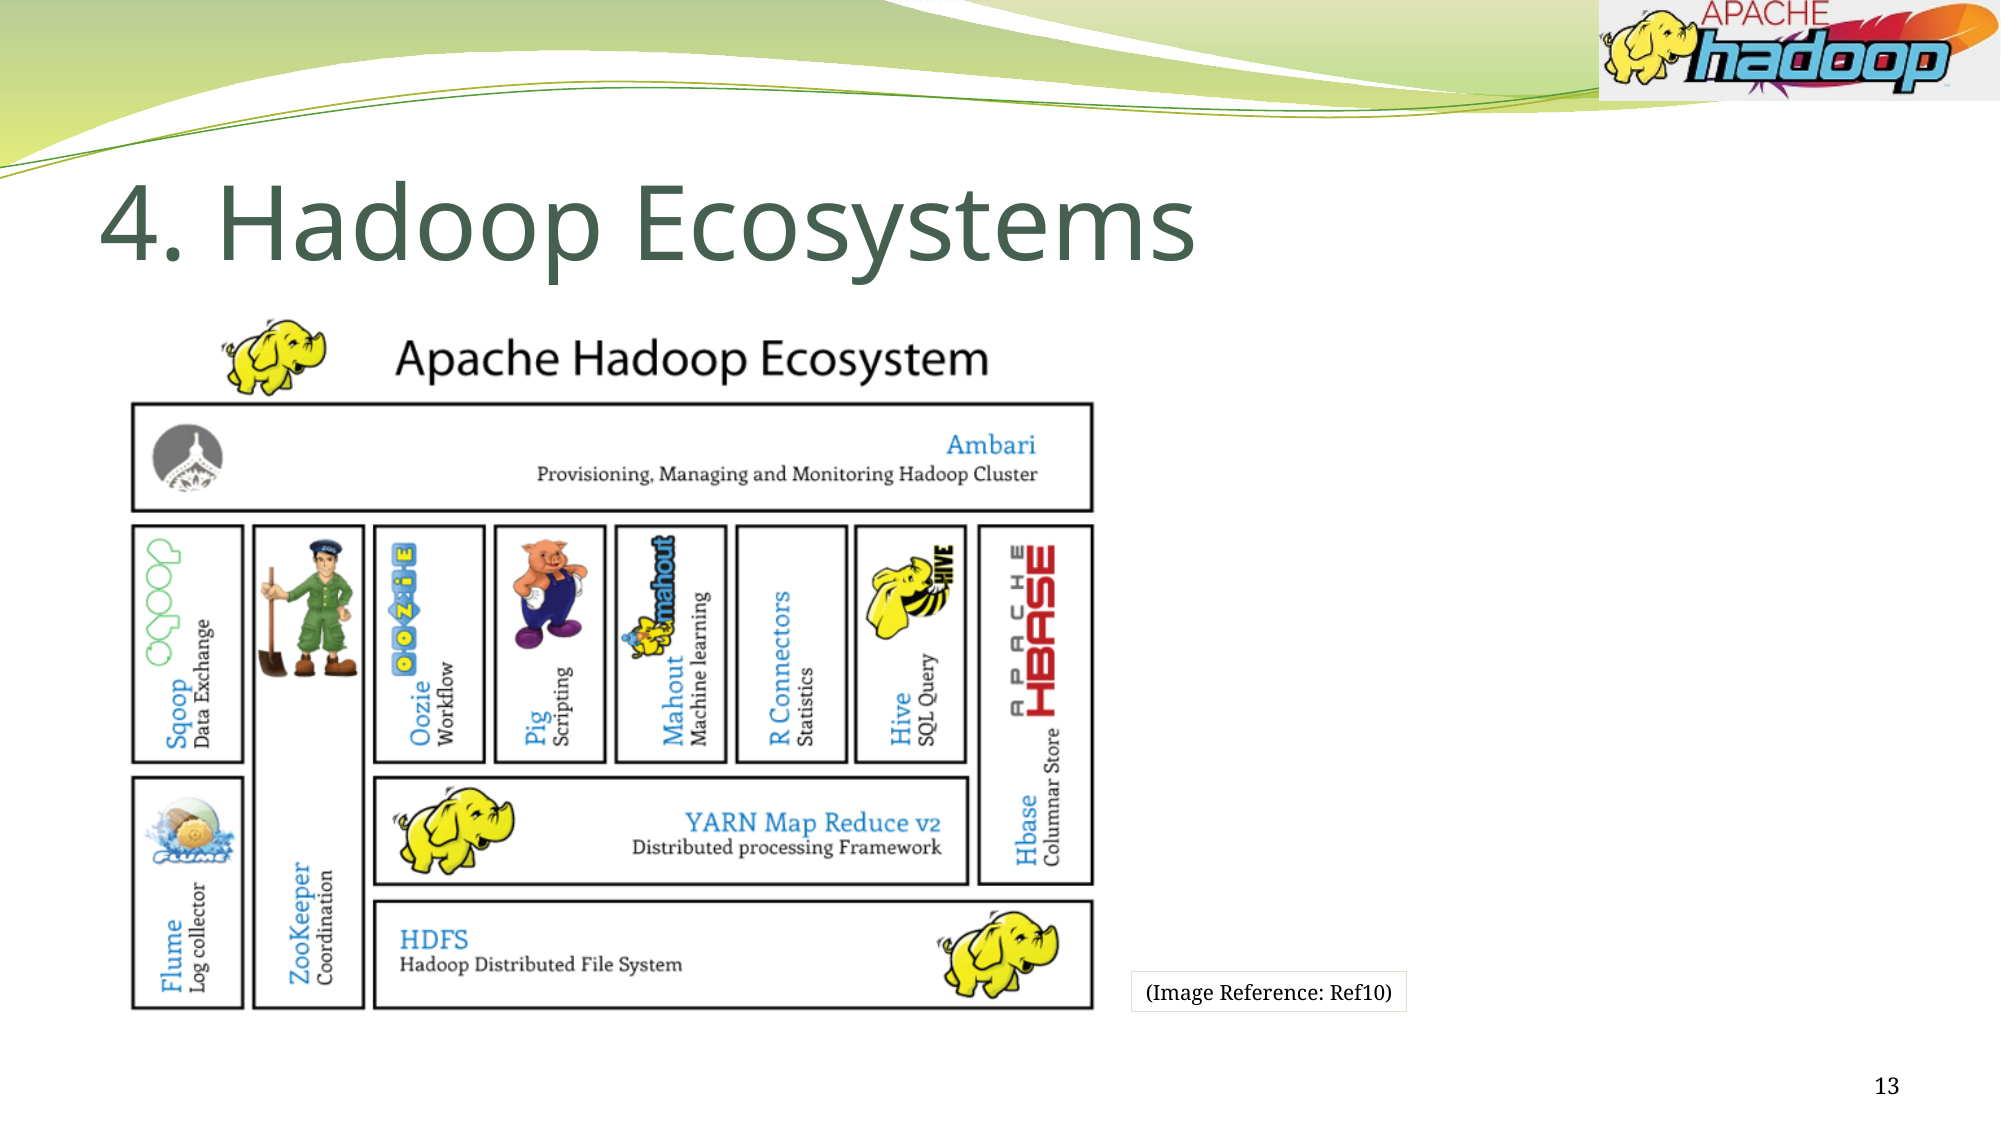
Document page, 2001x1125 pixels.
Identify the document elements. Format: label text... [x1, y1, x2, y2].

picture [1599, 0, 2000, 101]
slide_number 13 [1733, 1042, 1900, 1103]
title 4. Hadoop Ecosystems [99, 94, 1900, 282]
picture [127, 312, 1100, 1013]
text_box (Image Reference: Ref10) [1131, 971, 1407, 1012]
